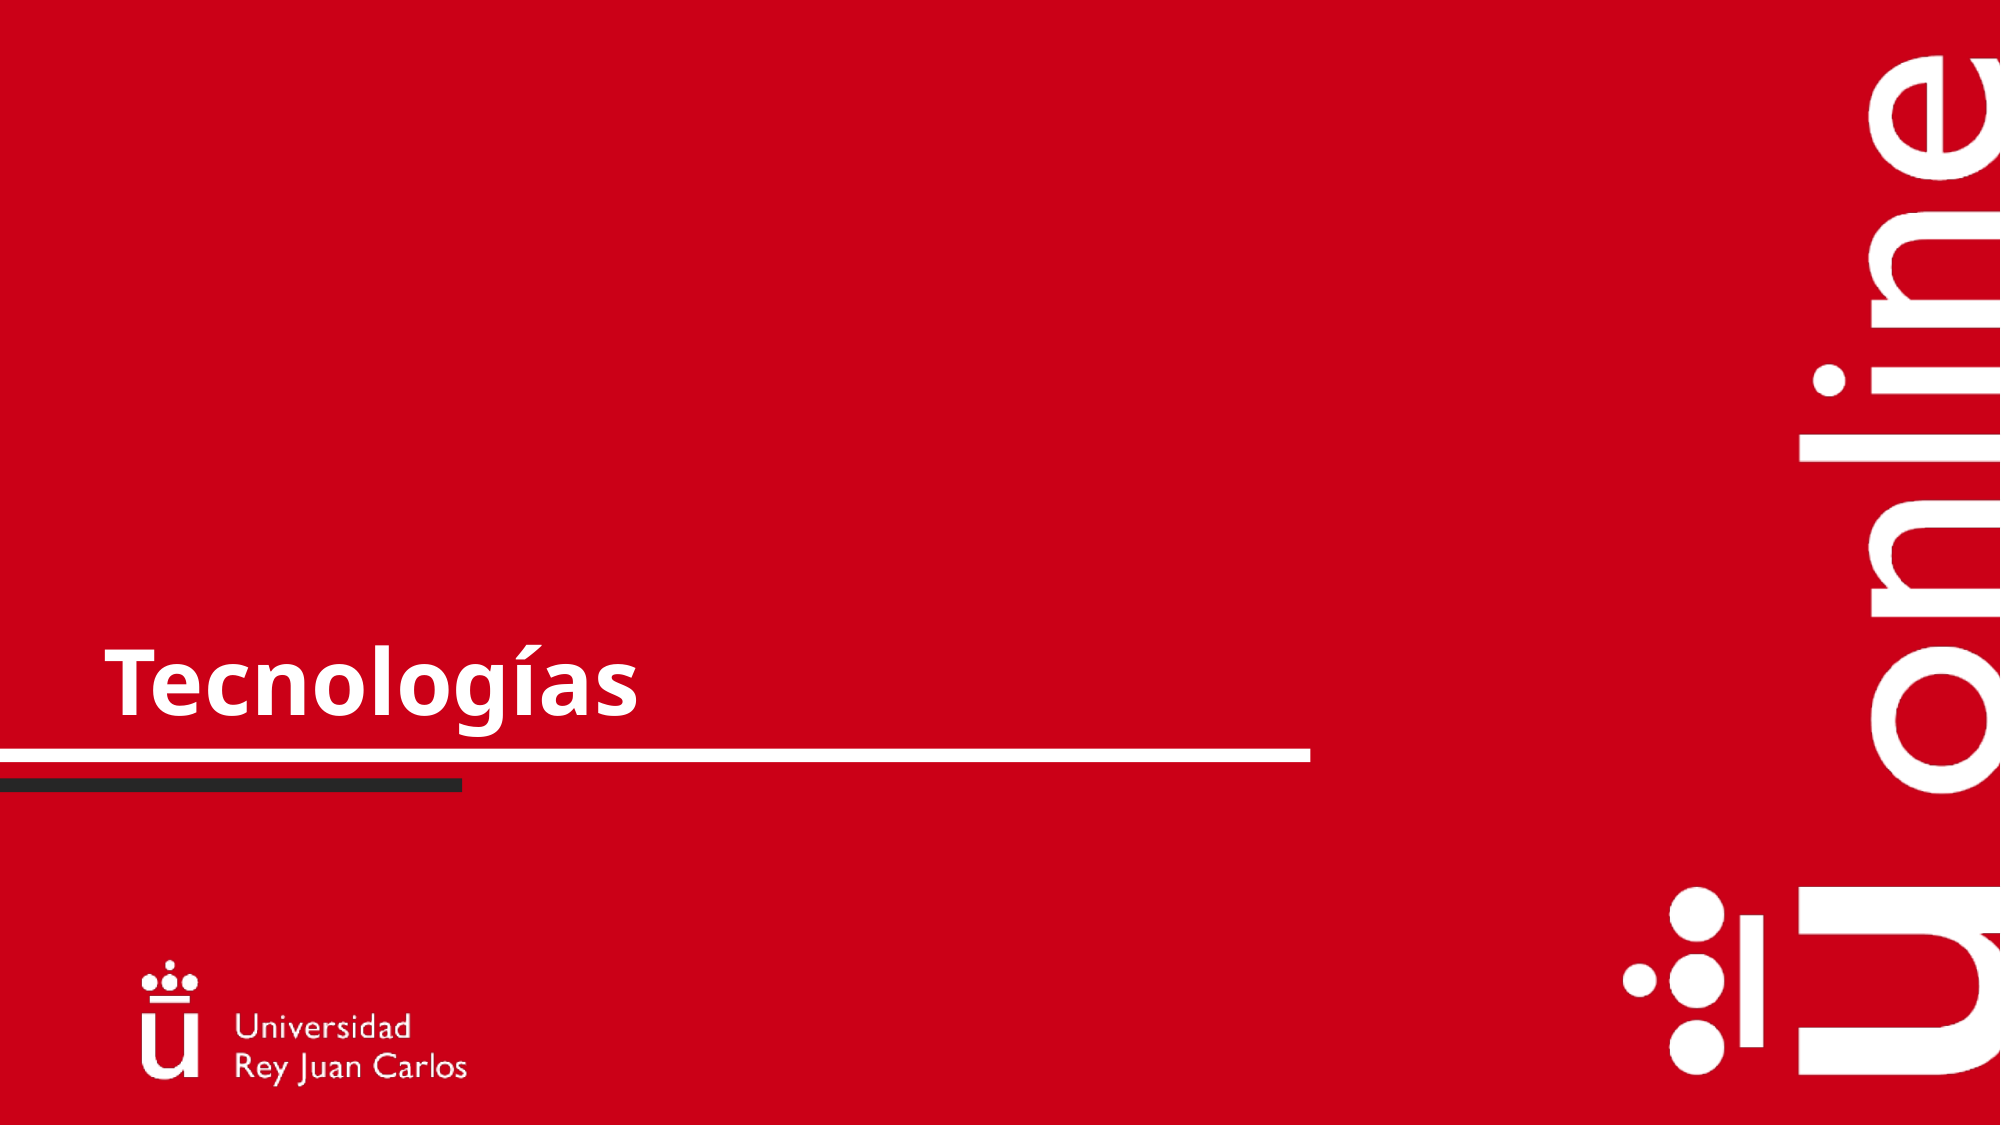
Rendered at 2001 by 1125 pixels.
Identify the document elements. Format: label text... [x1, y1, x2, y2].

picture [34, 919, 575, 1125]
title Tecnologías [88, 217, 1588, 742]
picture [1620, 47, 2001, 1082]
